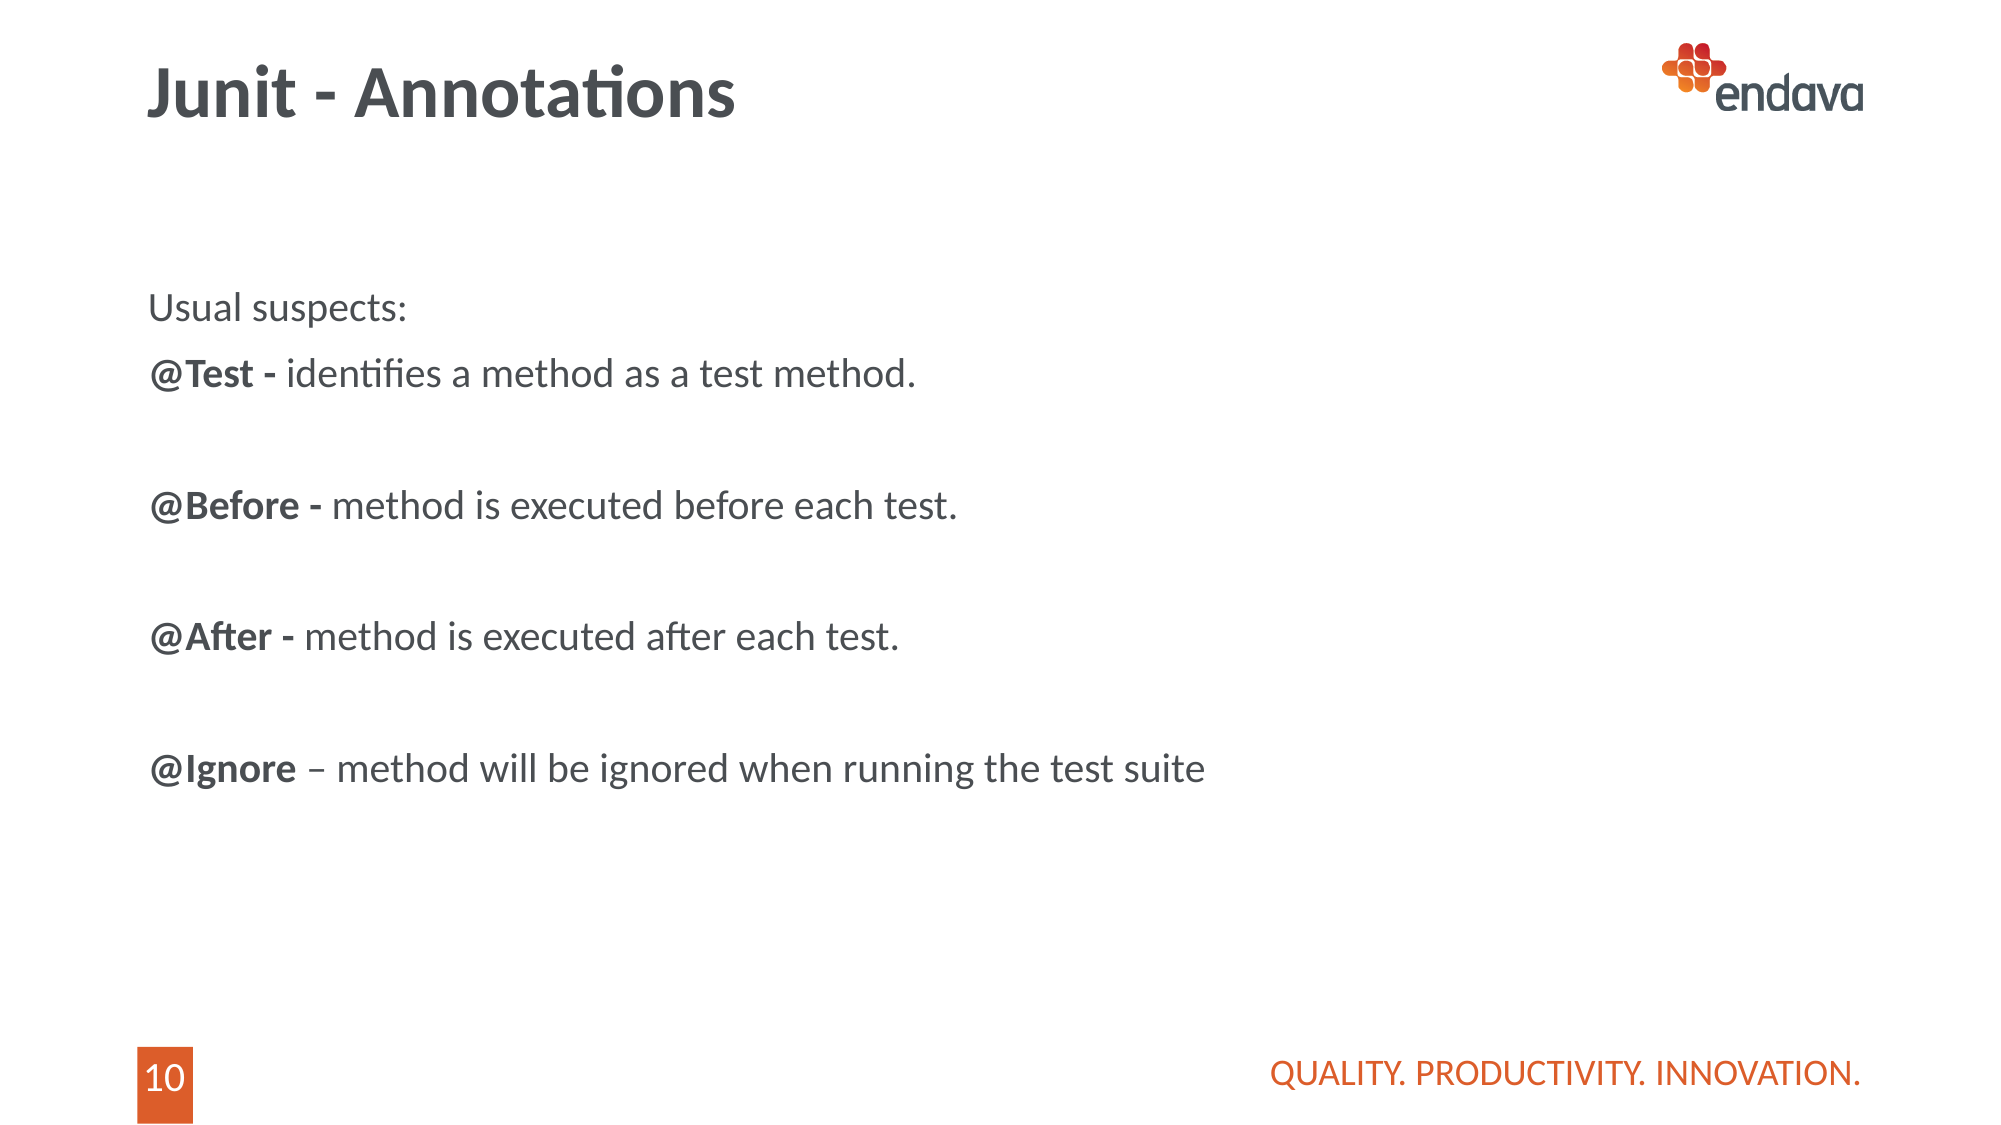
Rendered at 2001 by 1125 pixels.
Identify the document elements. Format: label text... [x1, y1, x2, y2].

picture [1662, 43, 1863, 111]
title Junit - Annotations [132, 38, 1530, 218]
slide_number QUALITY. PRODUCTIVITY. INNOVATION. [1252, 1040, 1863, 1101]
list Usual suspects: @Test - identifies a method as a test method. @Before - method is executed before each test. @After - method is executed after each test. @Ignore – method will be ignored when running the test suite [132, 270, 1863, 910]
